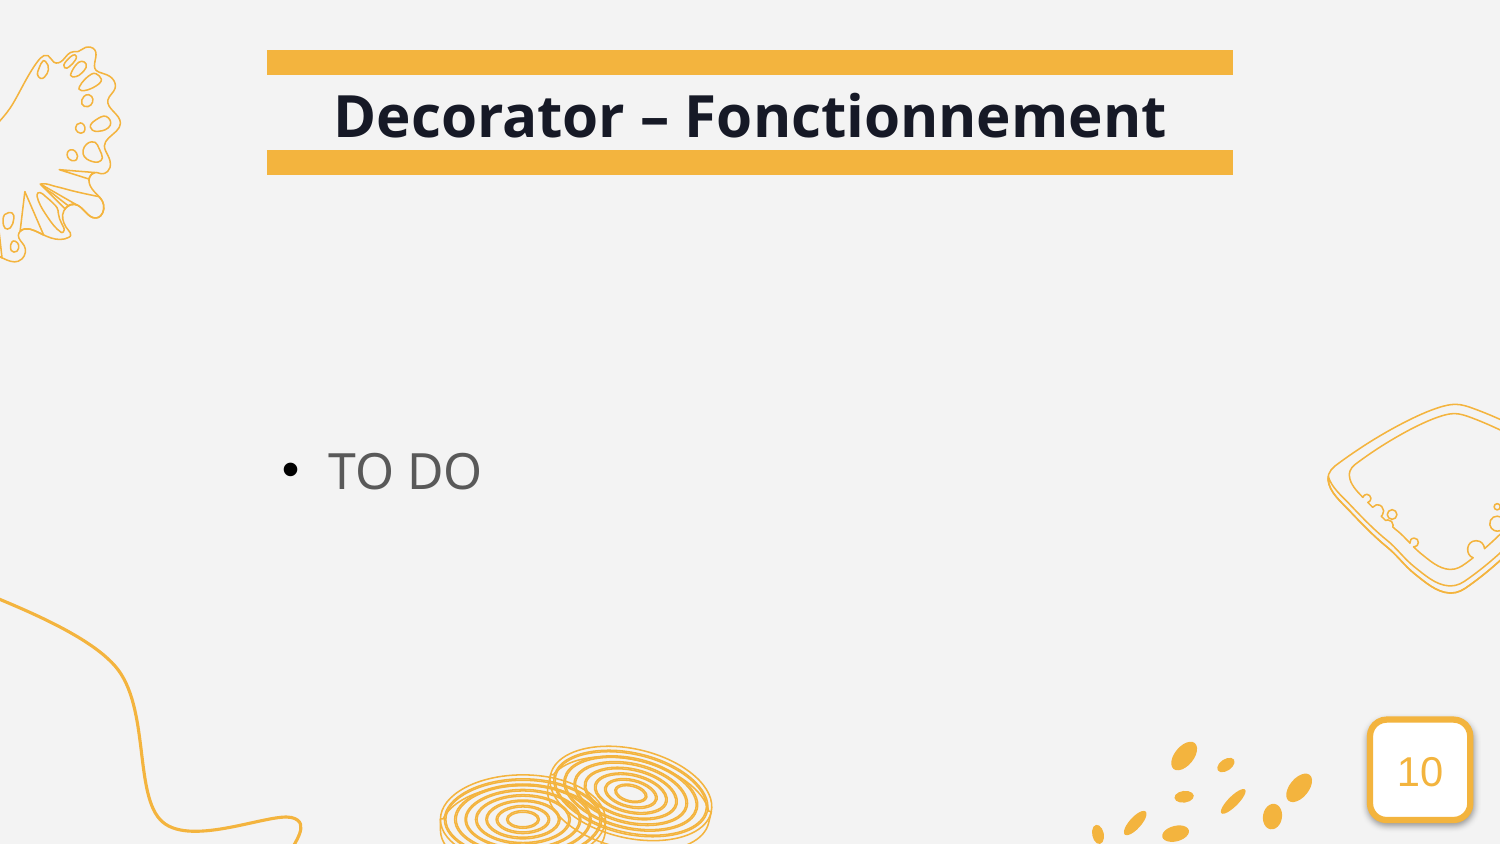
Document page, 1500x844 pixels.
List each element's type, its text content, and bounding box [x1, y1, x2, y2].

title Decorator – Fonctionnement [116, 90, 1383, 138]
text_box 10 [1366, 716, 1474, 824]
text_box TO DO [266, 218, 1234, 722]
